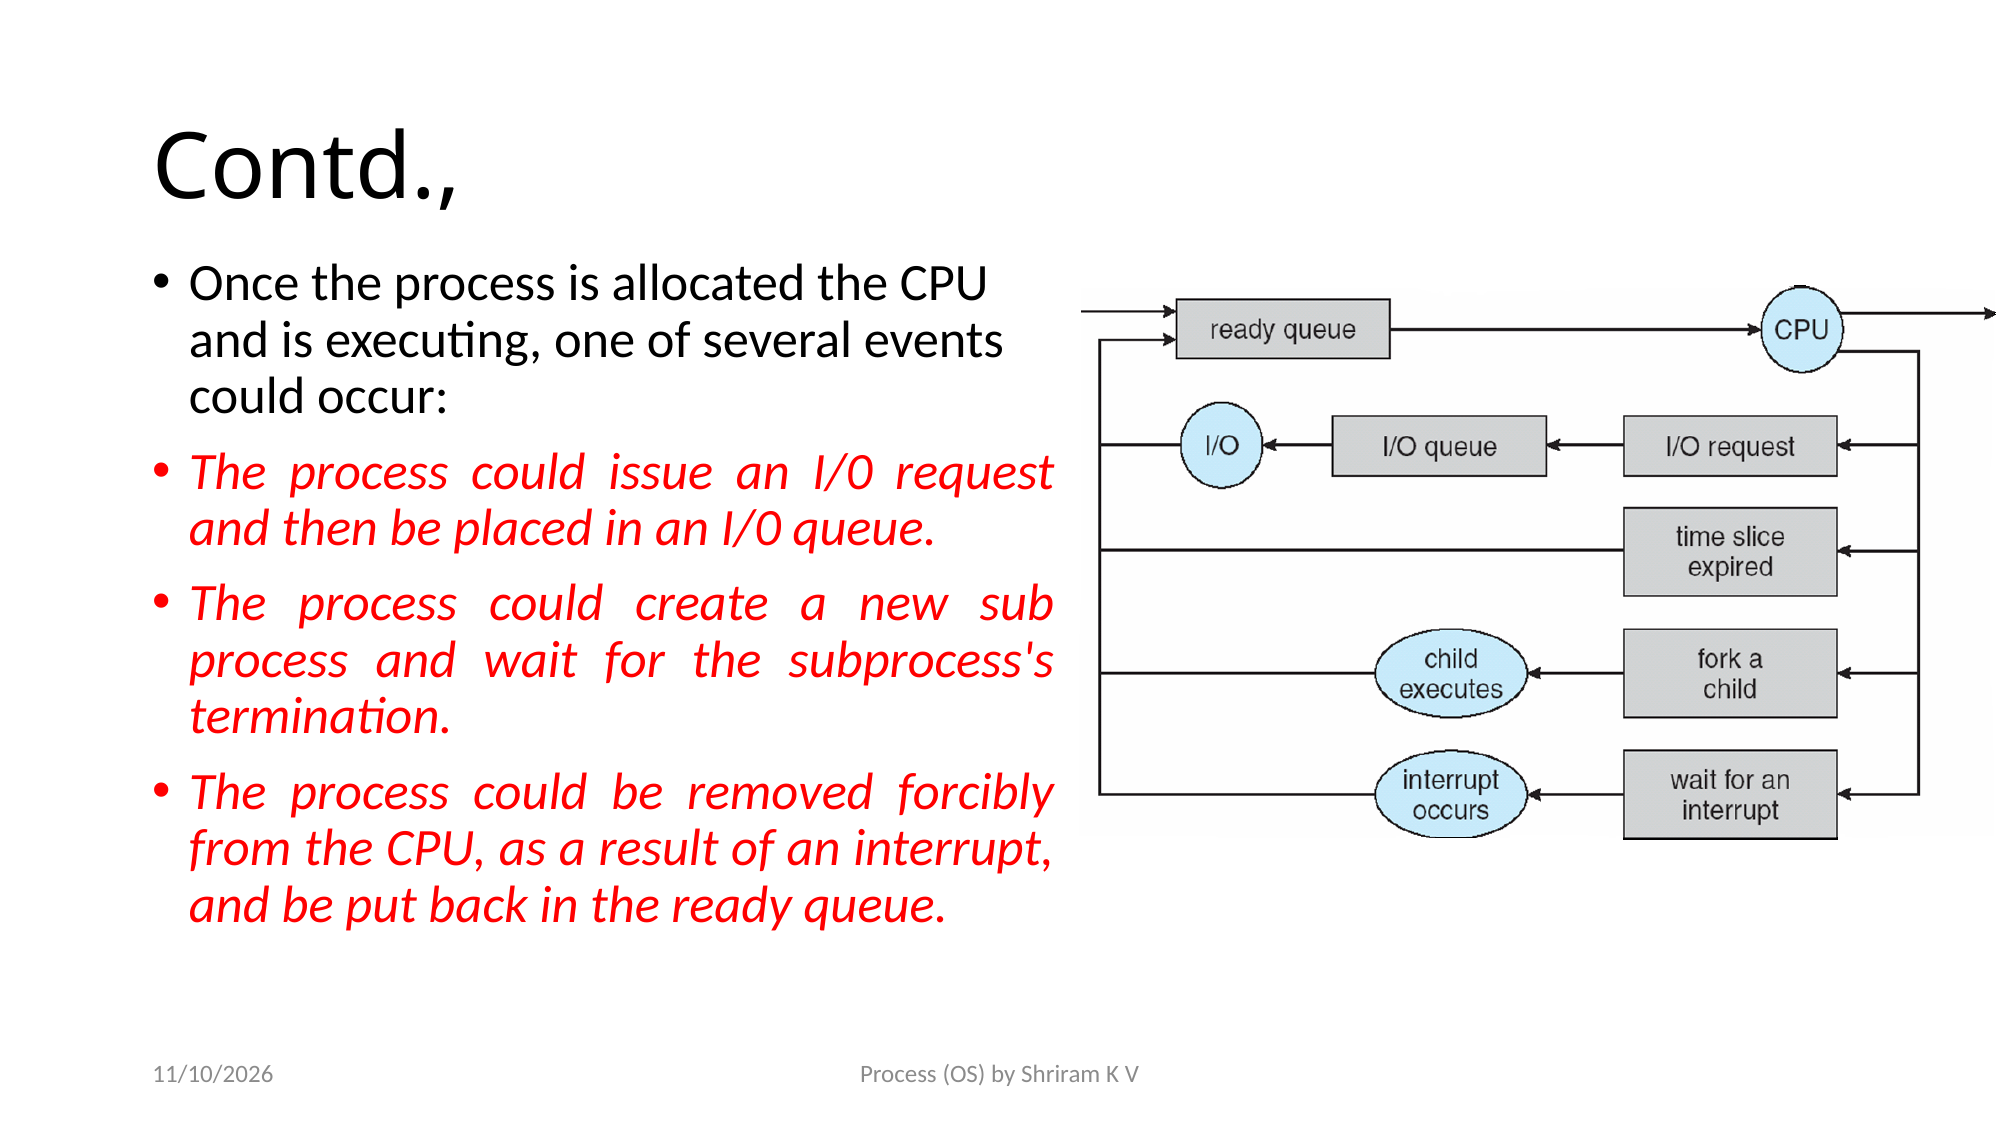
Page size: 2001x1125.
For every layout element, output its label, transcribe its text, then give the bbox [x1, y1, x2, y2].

list Once the process is allocated the CPU and is executing, one of several events could occur: The process could issue an I/0 request and then be placed in an I/0 queue. The process could create a new sub process and wait for the subprocess's termination. The process could be removed forcibly from the CPU, as a result of an interrupt, and be put back in the ready queue. [137, 248, 1070, 962]
title Contd., [137, 59, 1863, 277]
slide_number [137, 1042, 588, 1103]
footer Process (OS) by Shriram K V [662, 1042, 1338, 1103]
picture [1070, 277, 2000, 844]
